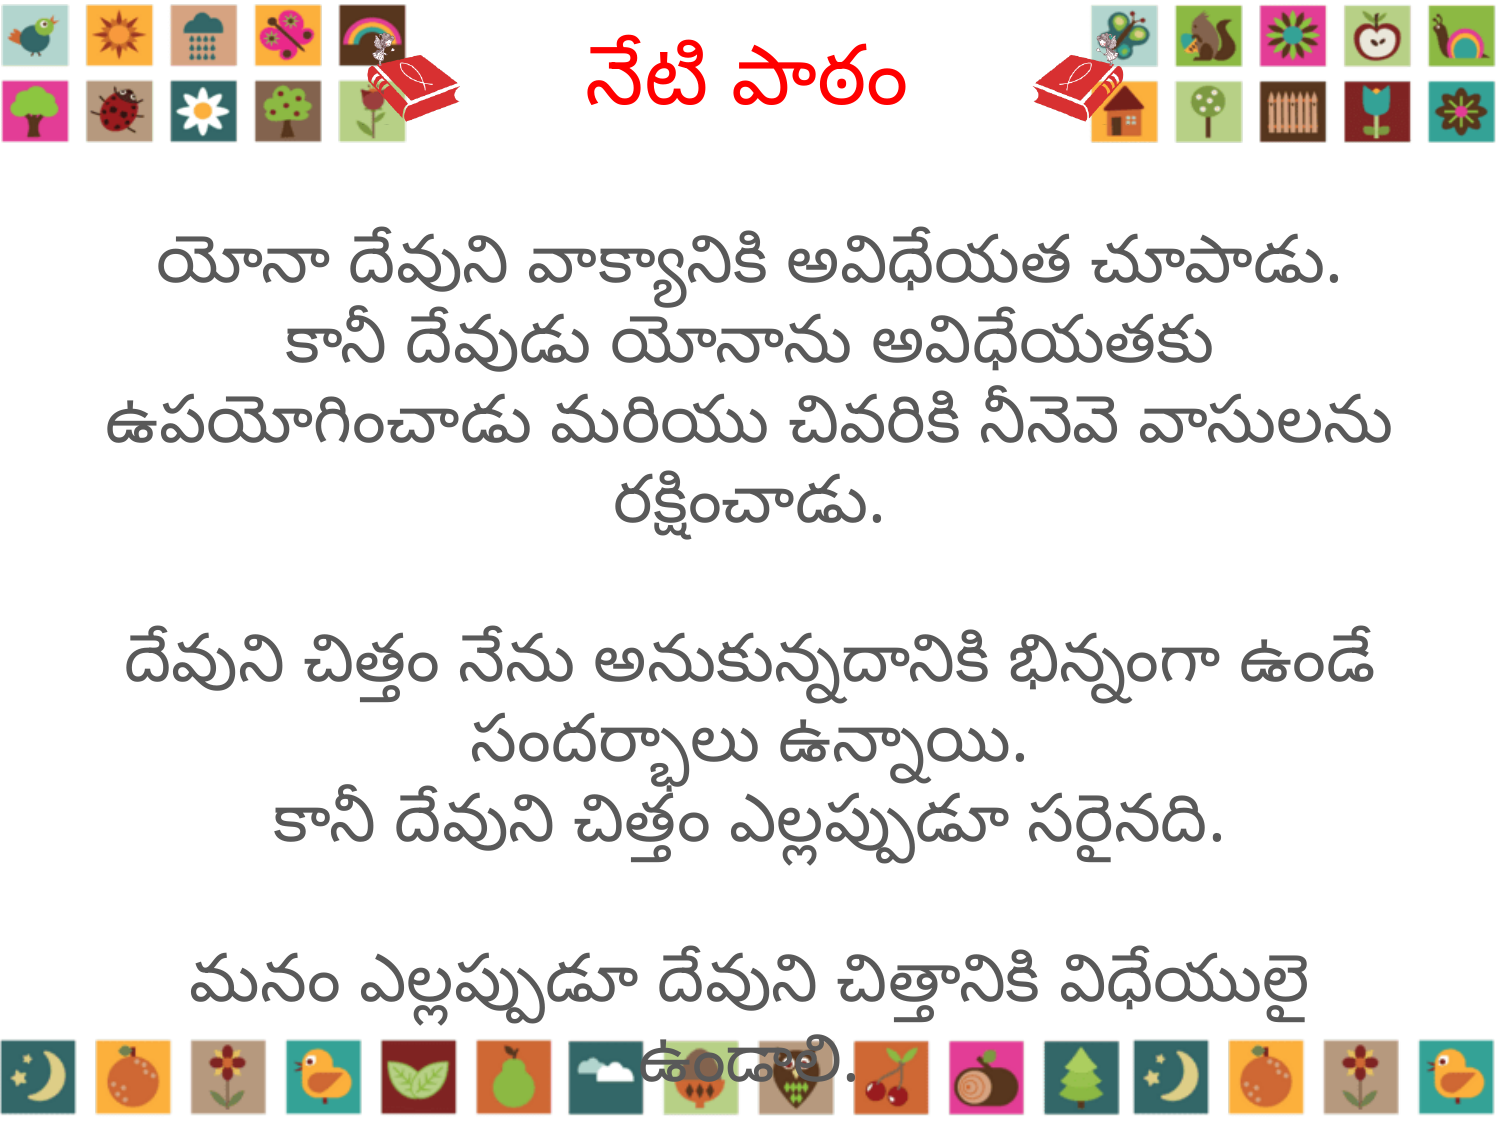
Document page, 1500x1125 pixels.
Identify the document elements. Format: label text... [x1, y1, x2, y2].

text_box యోనా దేవుని వాక్యానికి అవిధేయత చూపాడు. కానీ దేవుడు యోనాను అవిధేయతకు ఉపయోగించాడు మరియు చివరికి నీనెవె వాసులను రక్షించాడు. దేవుని చిత్తం నేను అనుకున్నదానికి భిన్నంగా ఉండే సందర్భాలు ఉన్నాయి. కానీ దేవుని చిత్తం ఎల్లప్పుడూ సరైనది. మనం ఎల్లప్పుడూ దేవుని చిత్తానికి విధేయులై ఉండాలి. [76, 208, 1424, 1027]
picture [1001, 3, 1500, 150]
picture [0, 3, 492, 150]
text_box నేటి పాఠం [425, 13, 1078, 129]
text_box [0, 1028, 1500, 1118]
